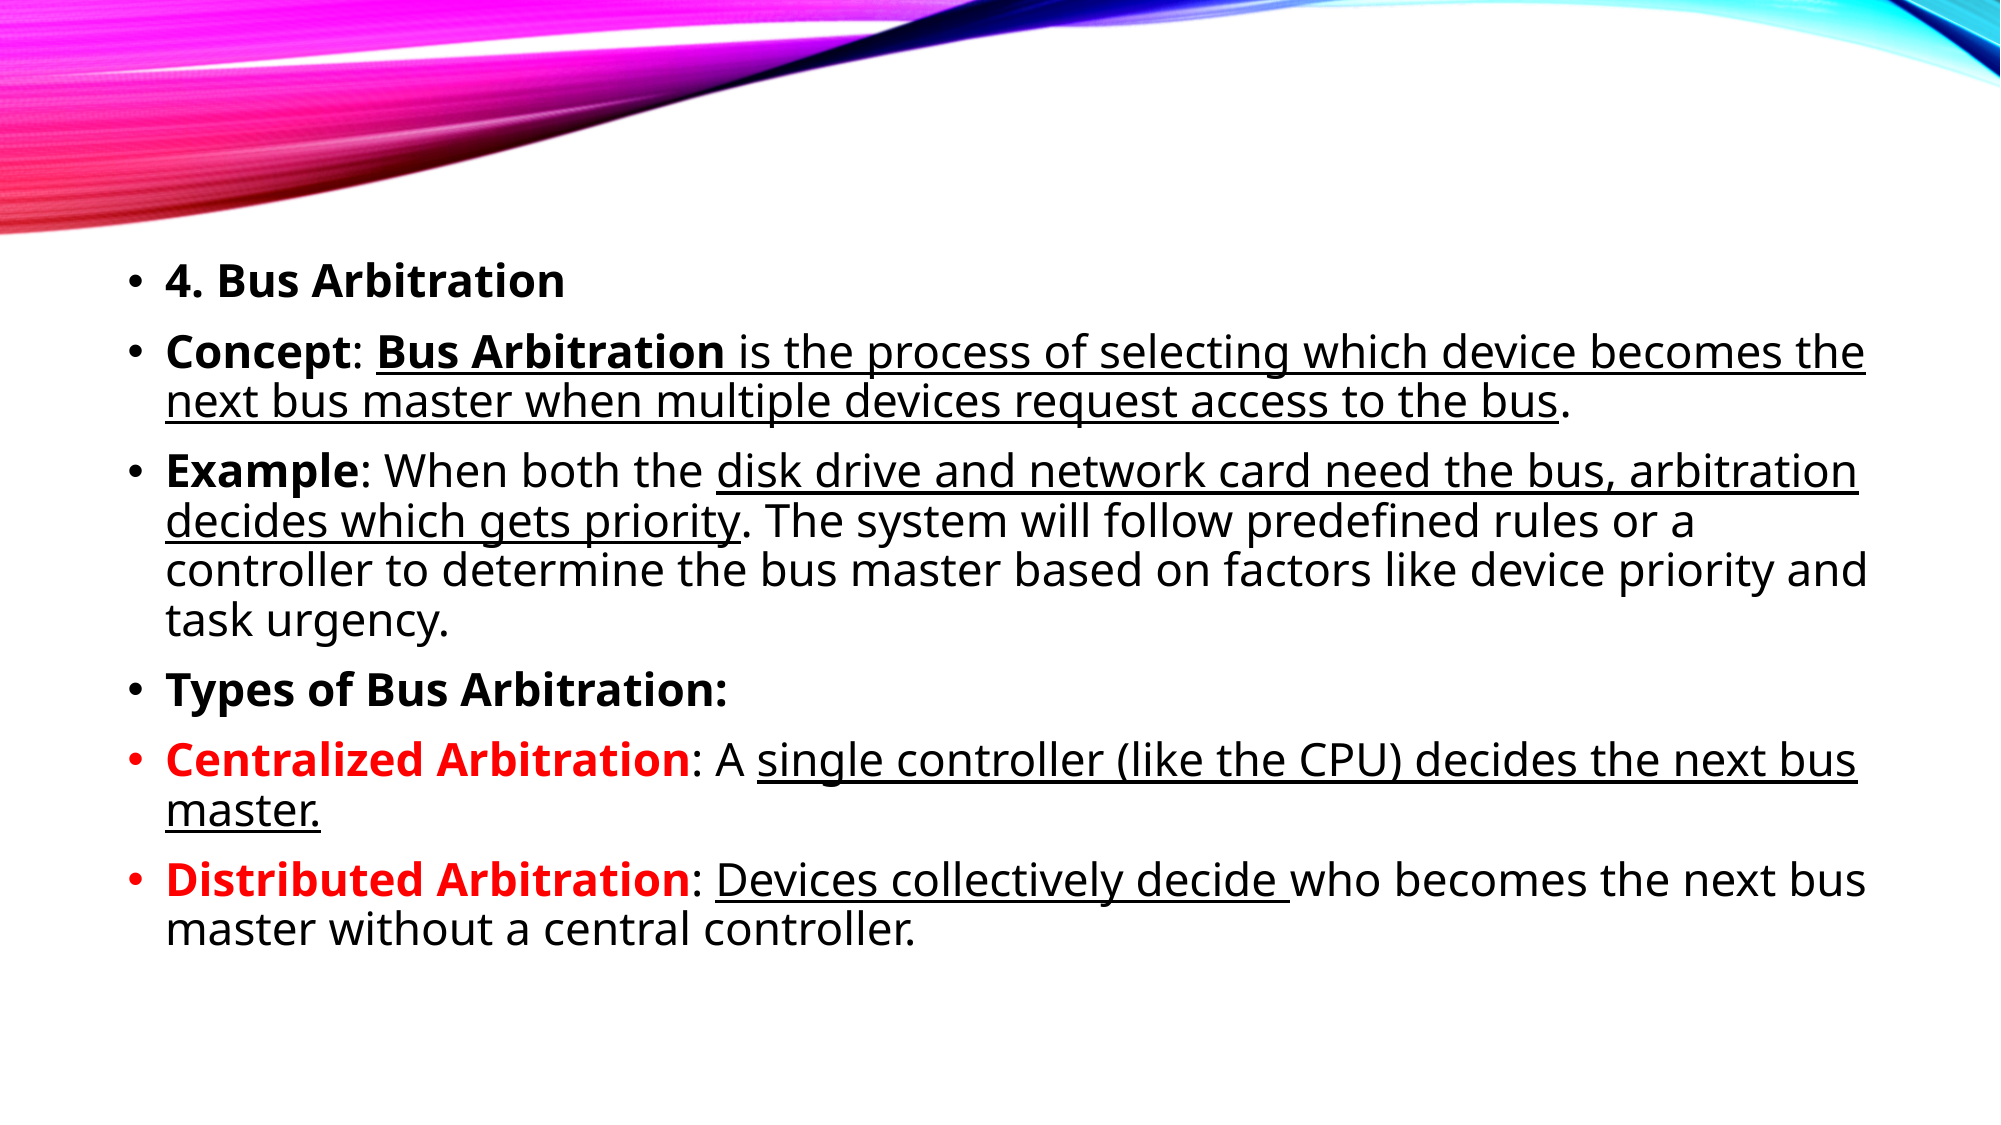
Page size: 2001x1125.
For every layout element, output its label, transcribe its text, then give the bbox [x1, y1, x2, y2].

picture [1910, 0, 2000, 45]
picture [1890, 0, 2000, 75]
list 4. Bus Arbitration Concept: Bus Arbitration is the process of selecting which device becomes the next bus master when multiple devices request access to the bus. Example: When both the disk drive and network card need the bus, arbitration decides which gets priority. The system will follow predefined rules or a controller to determine the bus master based on factors like device priority and task urgency. Types of Bus Arbitration: Centralized Arbitration: A single controller (like the CPU) decides the next bus master. Distributed Arbitration: Devices collectively decide who becomes the next bus master without a central controller. [112, 250, 1888, 1021]
picture [0, 0, 2000, 237]
